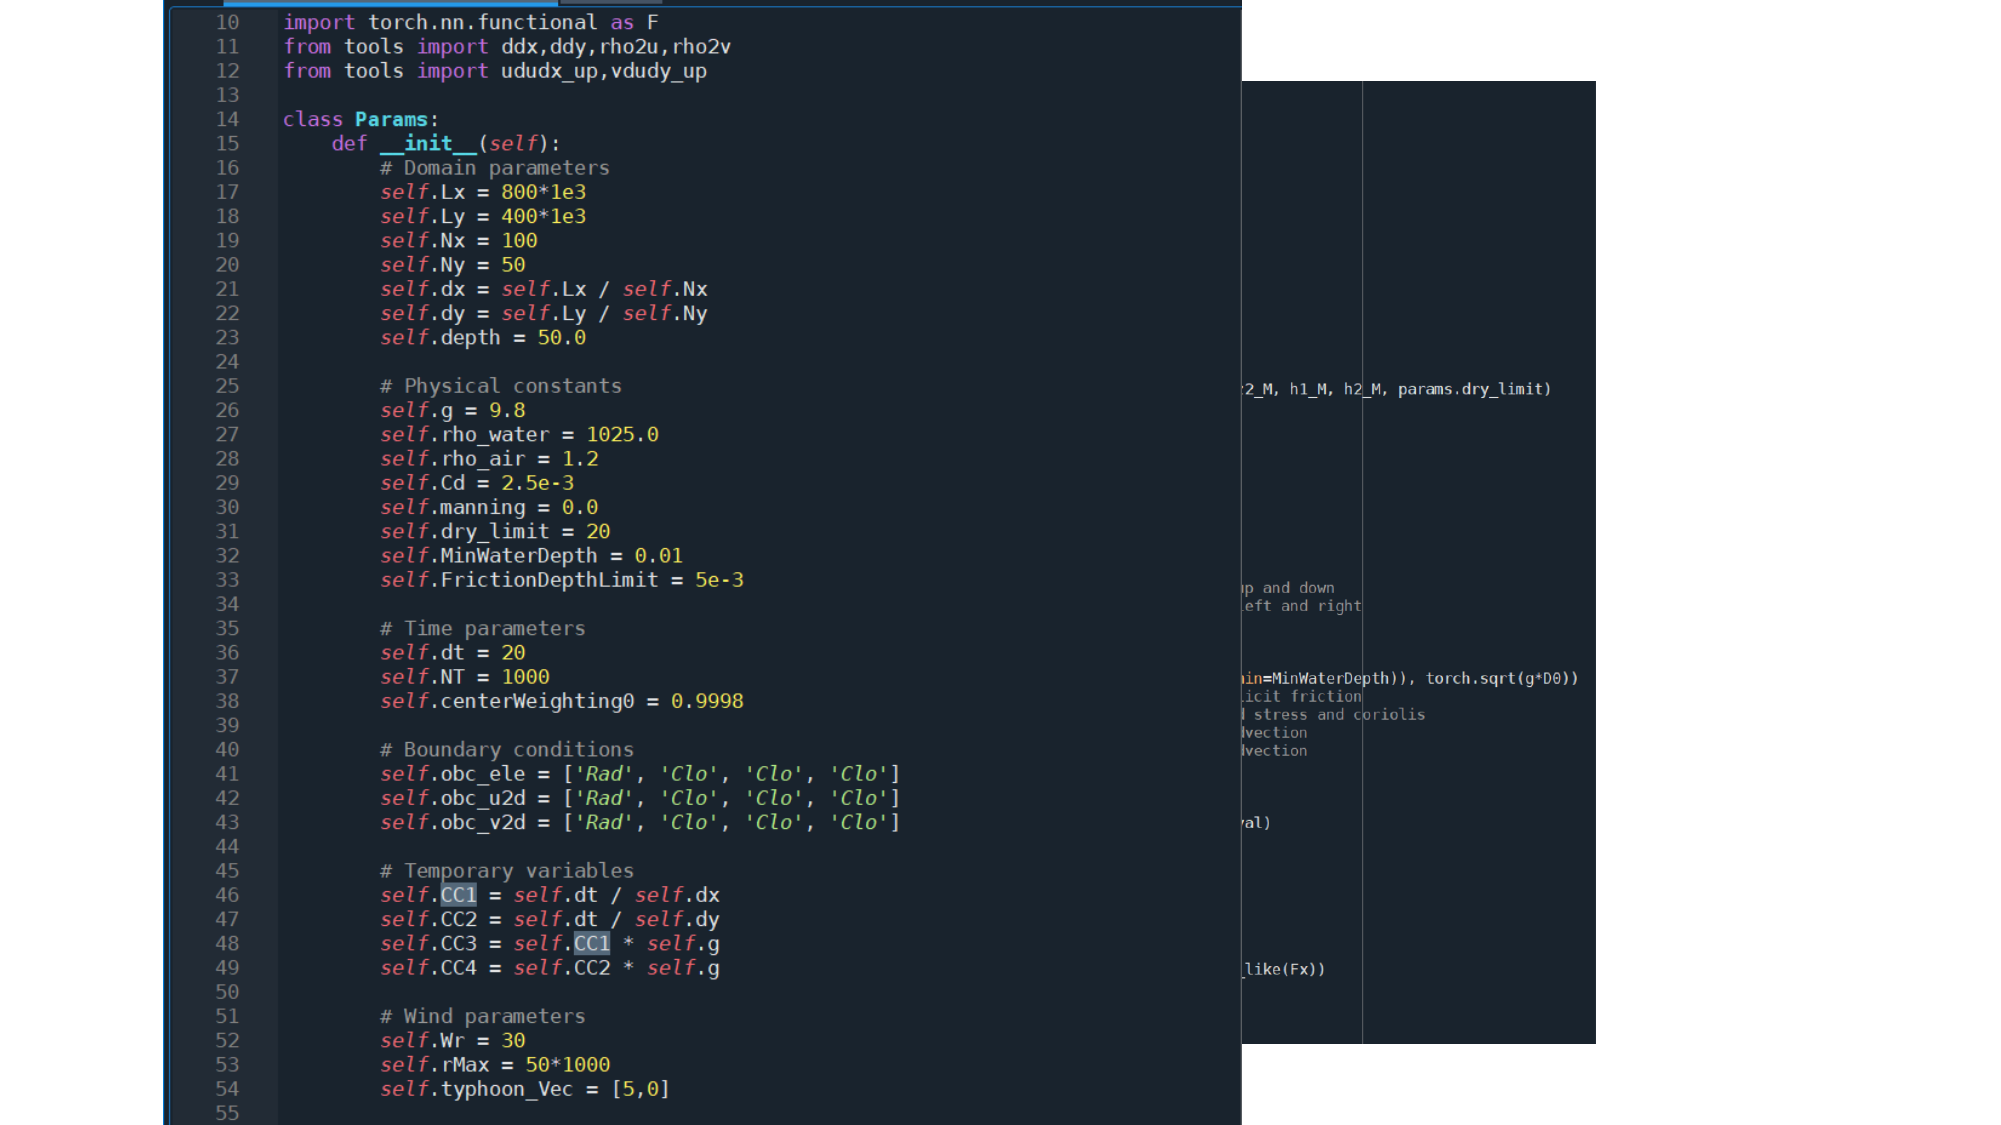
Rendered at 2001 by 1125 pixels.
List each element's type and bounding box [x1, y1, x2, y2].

picture [163, 0, 1243, 1125]
list [1243, 80, 1597, 1045]
